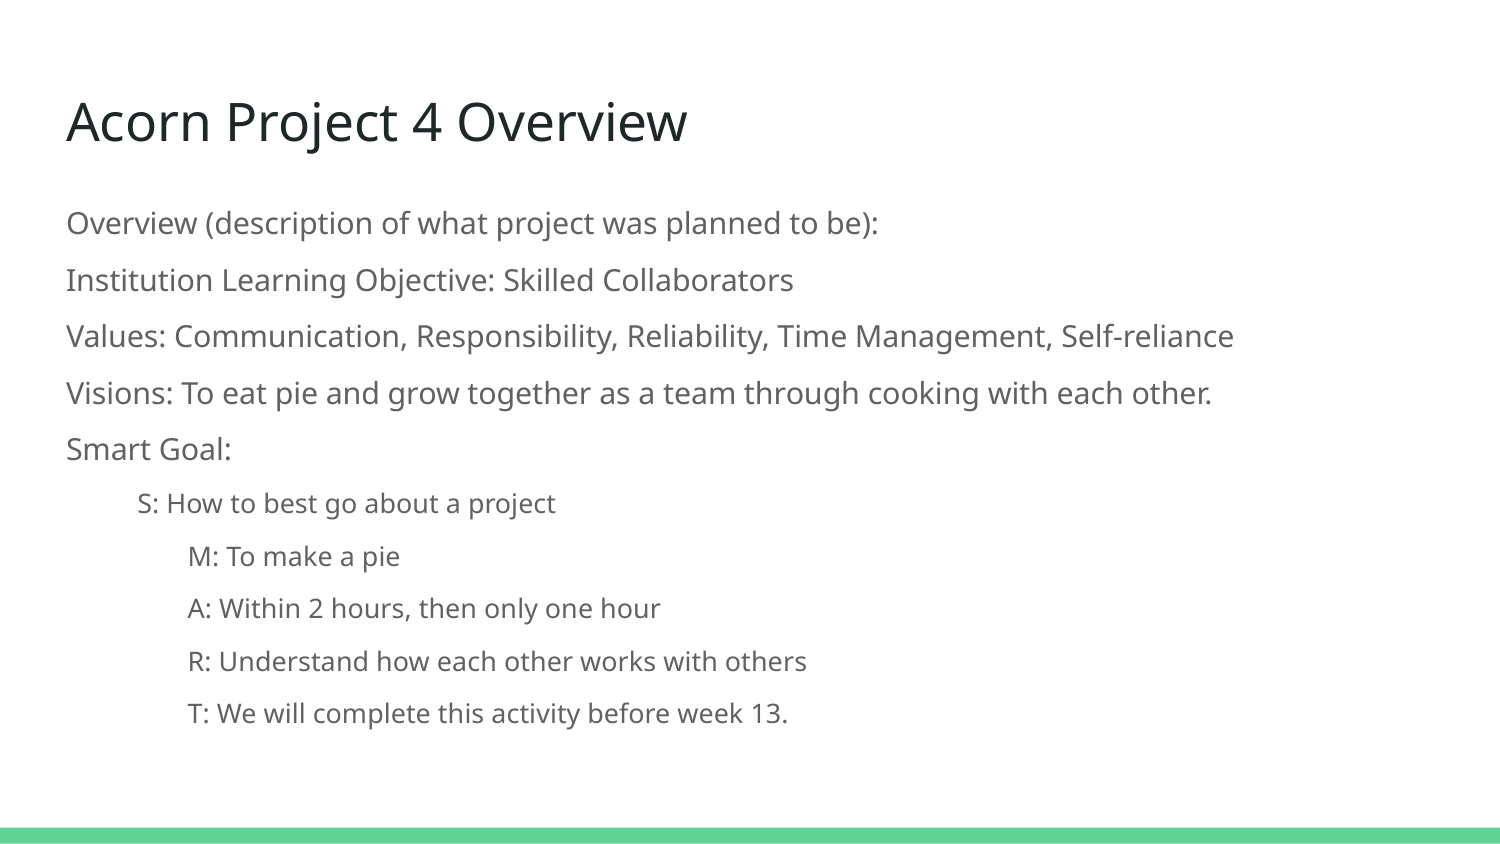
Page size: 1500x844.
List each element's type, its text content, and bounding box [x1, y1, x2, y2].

title Acorn Project 4 Overview [51, 72, 1449, 167]
list Overview (description of what project was planned to be): Institution Learning Objective: Skilled Collaborators Values: Communication, Responsibility, Reliability, Time Management, Self-reliance Visions: To eat pie and grow together as a team through cooking with each other. Smart Goal: S: How to best go about a project M: To make a pie A: Within 2 hours, then only one hour R: Understand how each other works with others T: We will complete this activity before week 13. [51, 189, 1449, 750]
